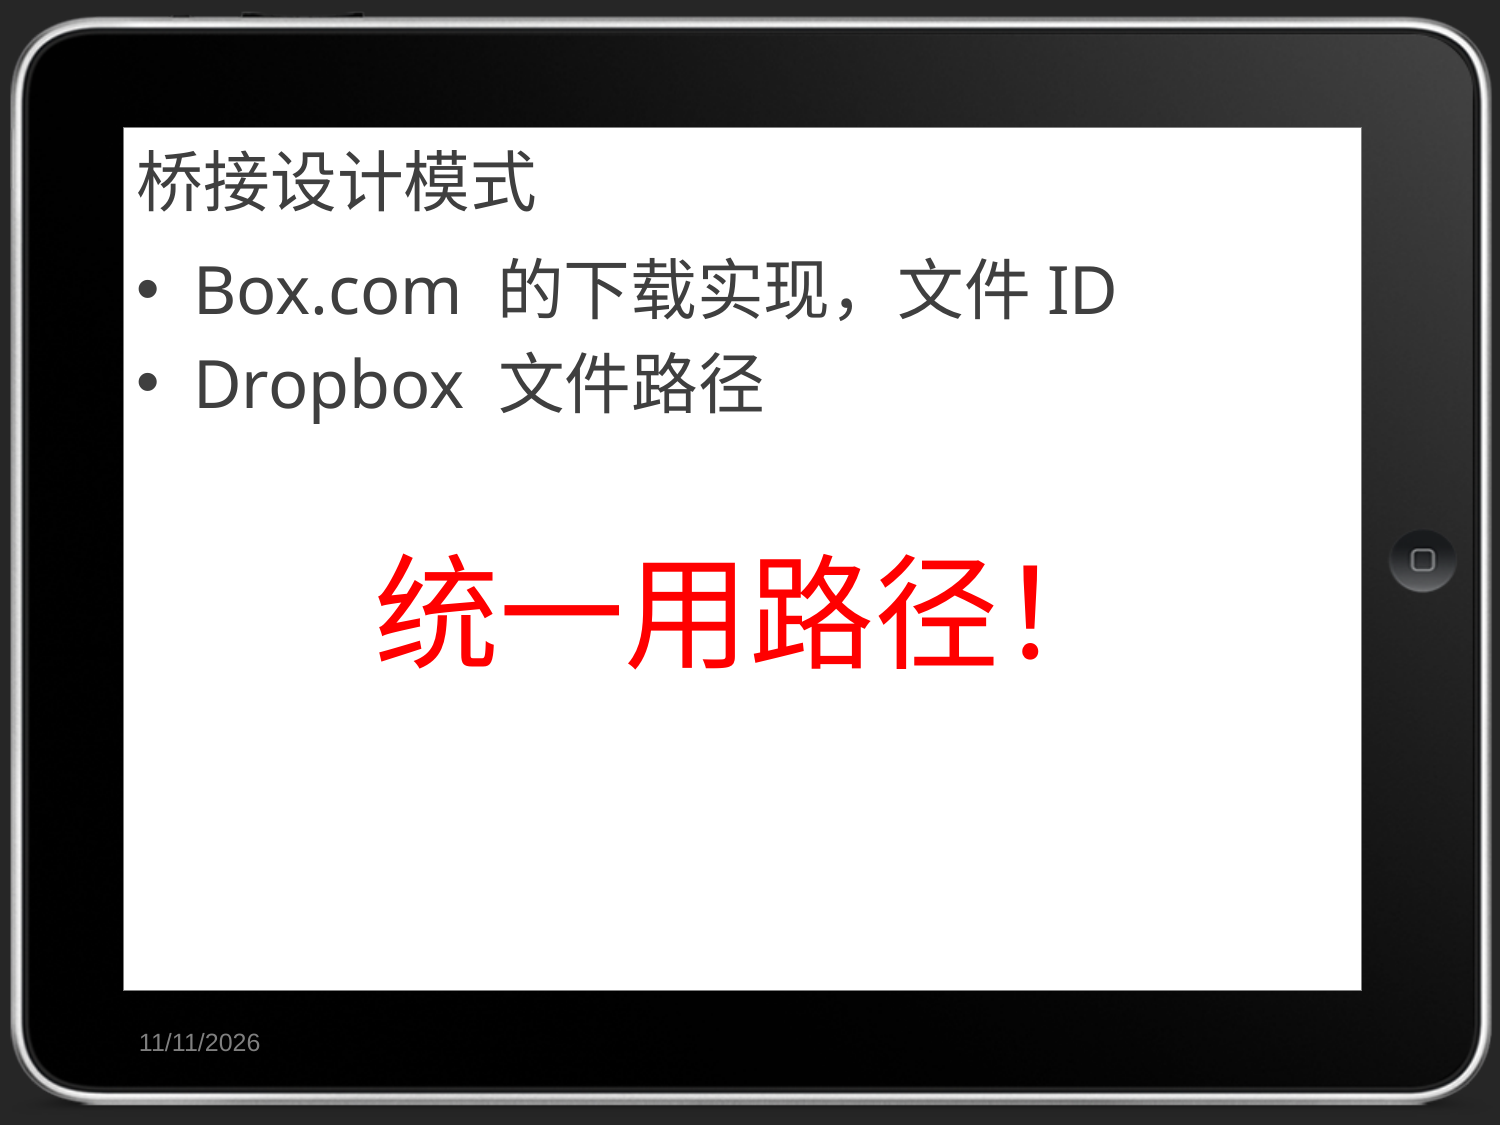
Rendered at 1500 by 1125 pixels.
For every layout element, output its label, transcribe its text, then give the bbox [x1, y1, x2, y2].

list Box.com 的下载实现，文件ID Dropbox 文件路径 [121, 240, 1360, 991]
text_box 统一用路径！ [360, 527, 1235, 692]
picture [0, 0, 1500, 1125]
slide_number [123, 1011, 475, 1072]
title 桥接设计模式 [121, 127, 1360, 232]
